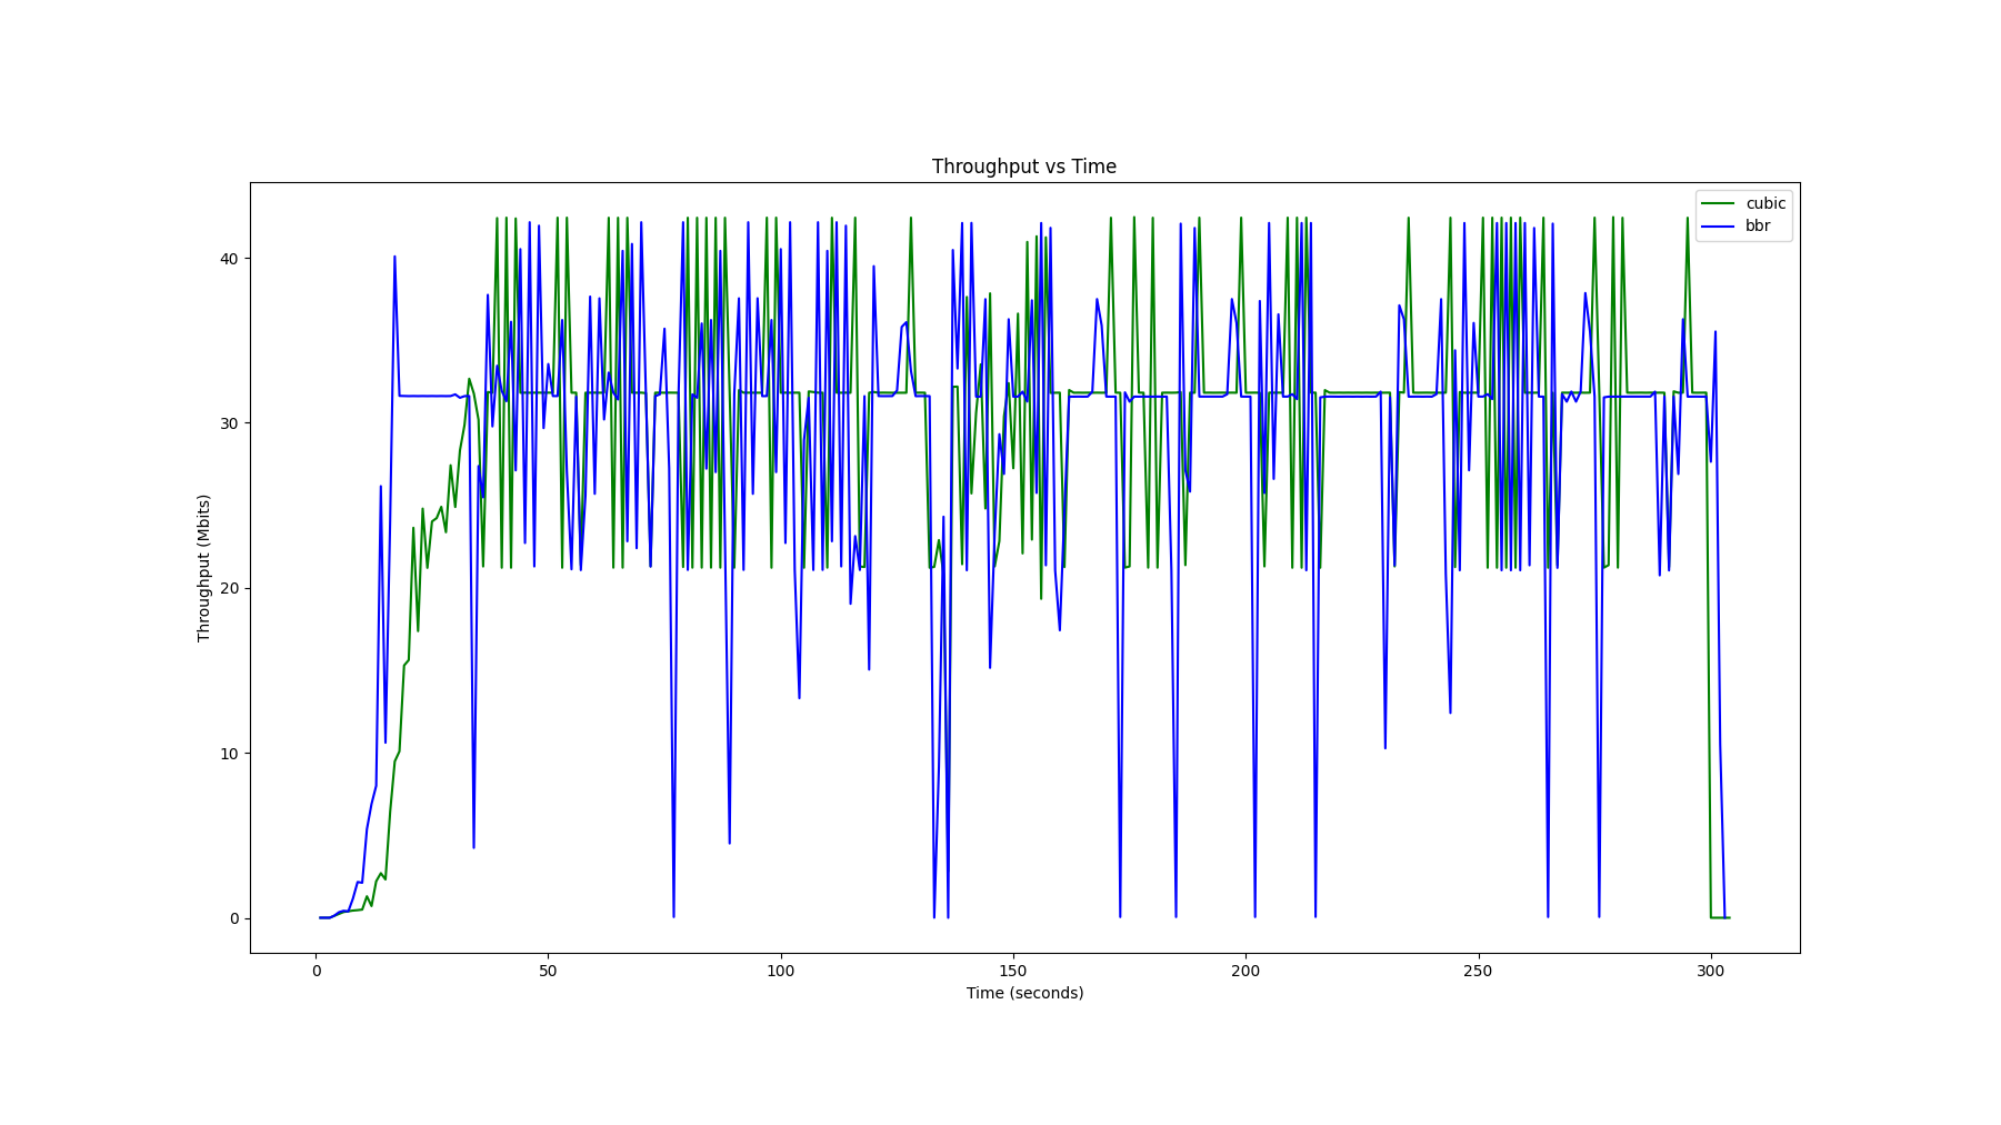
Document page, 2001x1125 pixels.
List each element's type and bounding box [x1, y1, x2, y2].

picture [0, 59, 2000, 1063]
